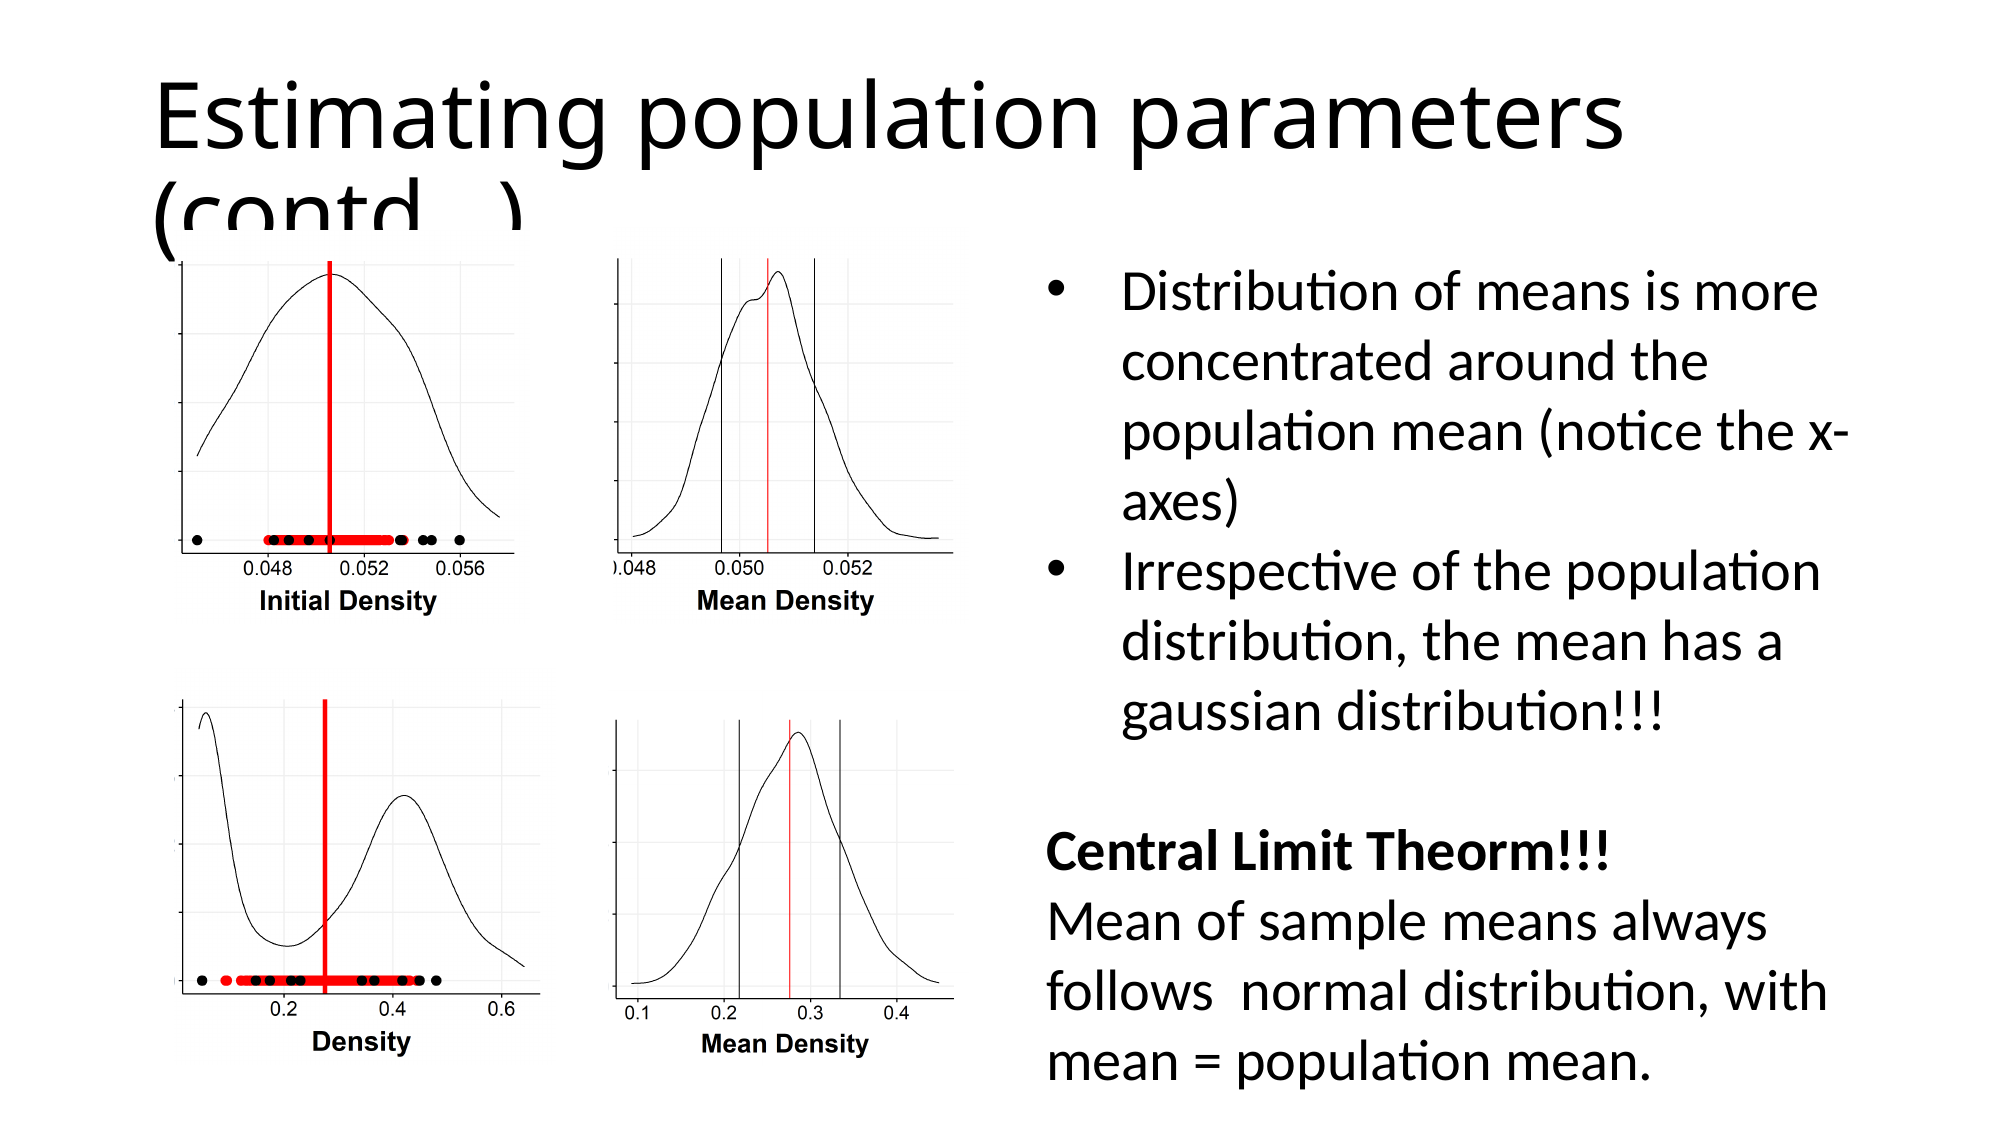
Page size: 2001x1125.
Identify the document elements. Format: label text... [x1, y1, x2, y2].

text_box Distribution of means is more concentrated around the population mean (notice the x-axes) Irrespective of the population distribution, the mean has a gaussian distribution!!! Central Limit Theorm!!! Mean of sample means always follows normal distribution, with mean = population mean. [1031, 244, 1947, 1125]
picture [174, 668, 556, 1065]
picture [174, 230, 530, 624]
picture [608, 690, 969, 1066]
picture [613, 226, 969, 624]
title Estimating population parameters (contd…) [137, 59, 1863, 278]
